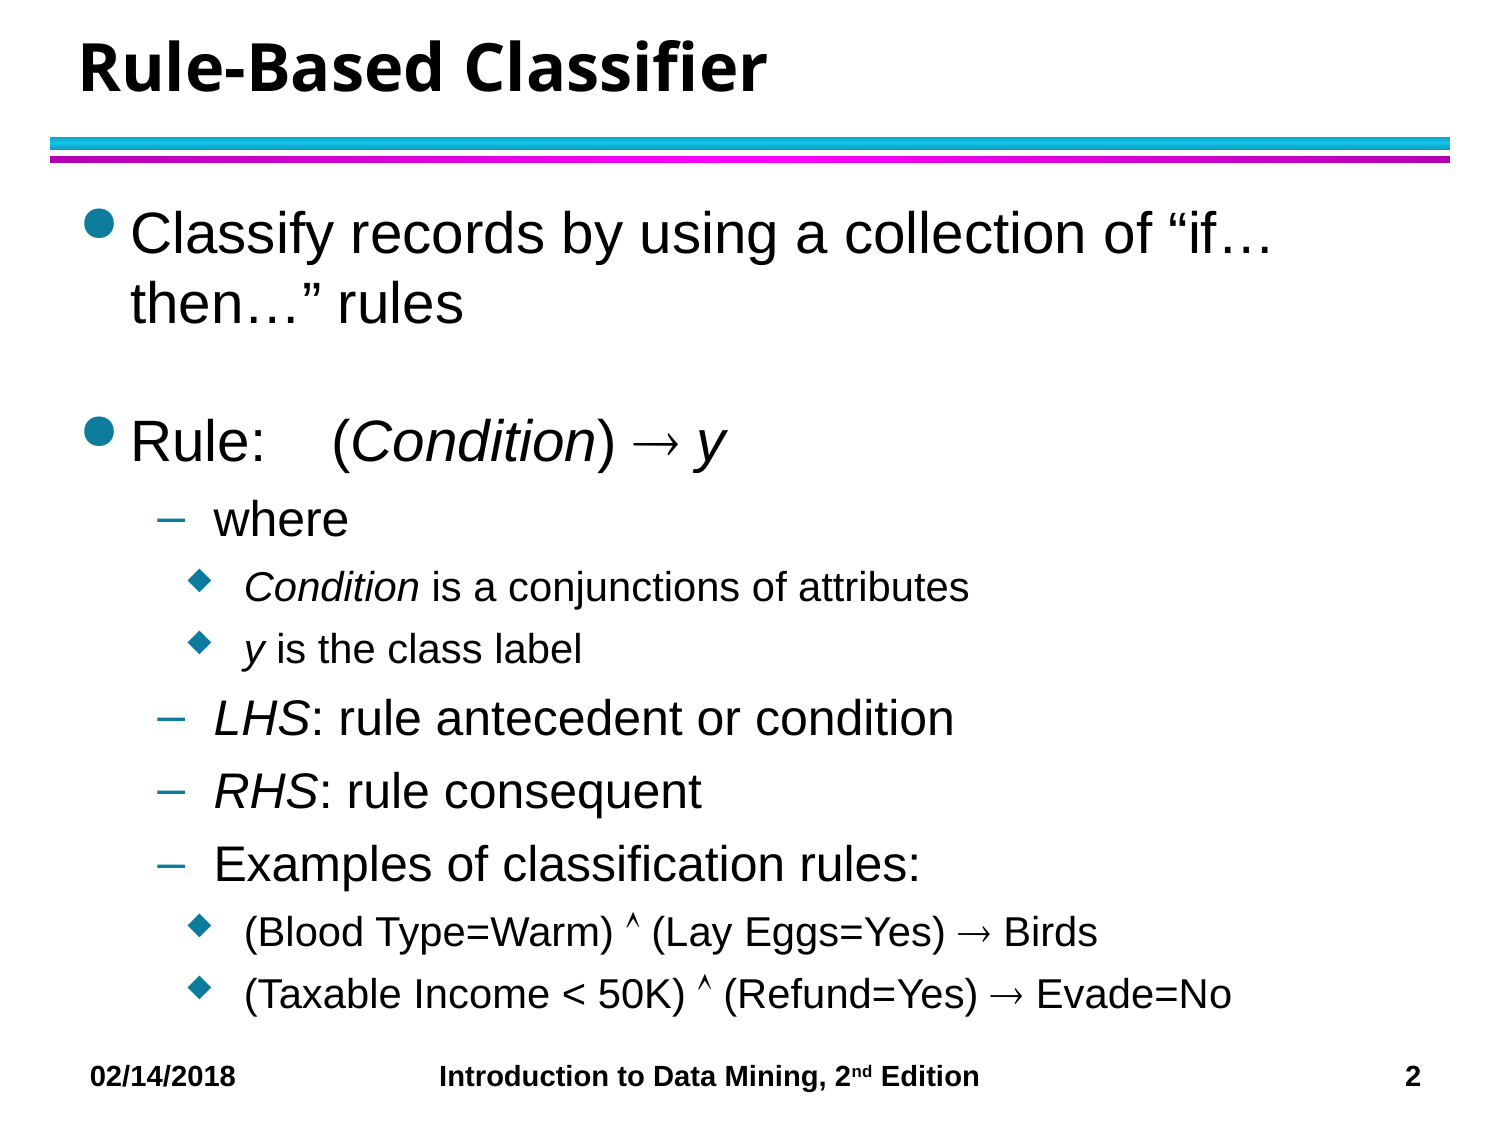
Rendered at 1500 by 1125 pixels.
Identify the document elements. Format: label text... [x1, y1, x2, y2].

title Rule-Based Classifier [62, 24, 1421, 113]
list Classify records by using a collection of “if…then…” rules Rule: (Condition)  y where Condition is a conjunctions of attributes y is the class label LHS: rule antecedent or condition RHS: rule consequent Examples of classification rules: (Blood Type=Warm)  (Lay Eggs=Yes)  Birds (Taxable Income < 50K)  (Refund=Yes)  Evade=No [67, 187, 1432, 1038]
